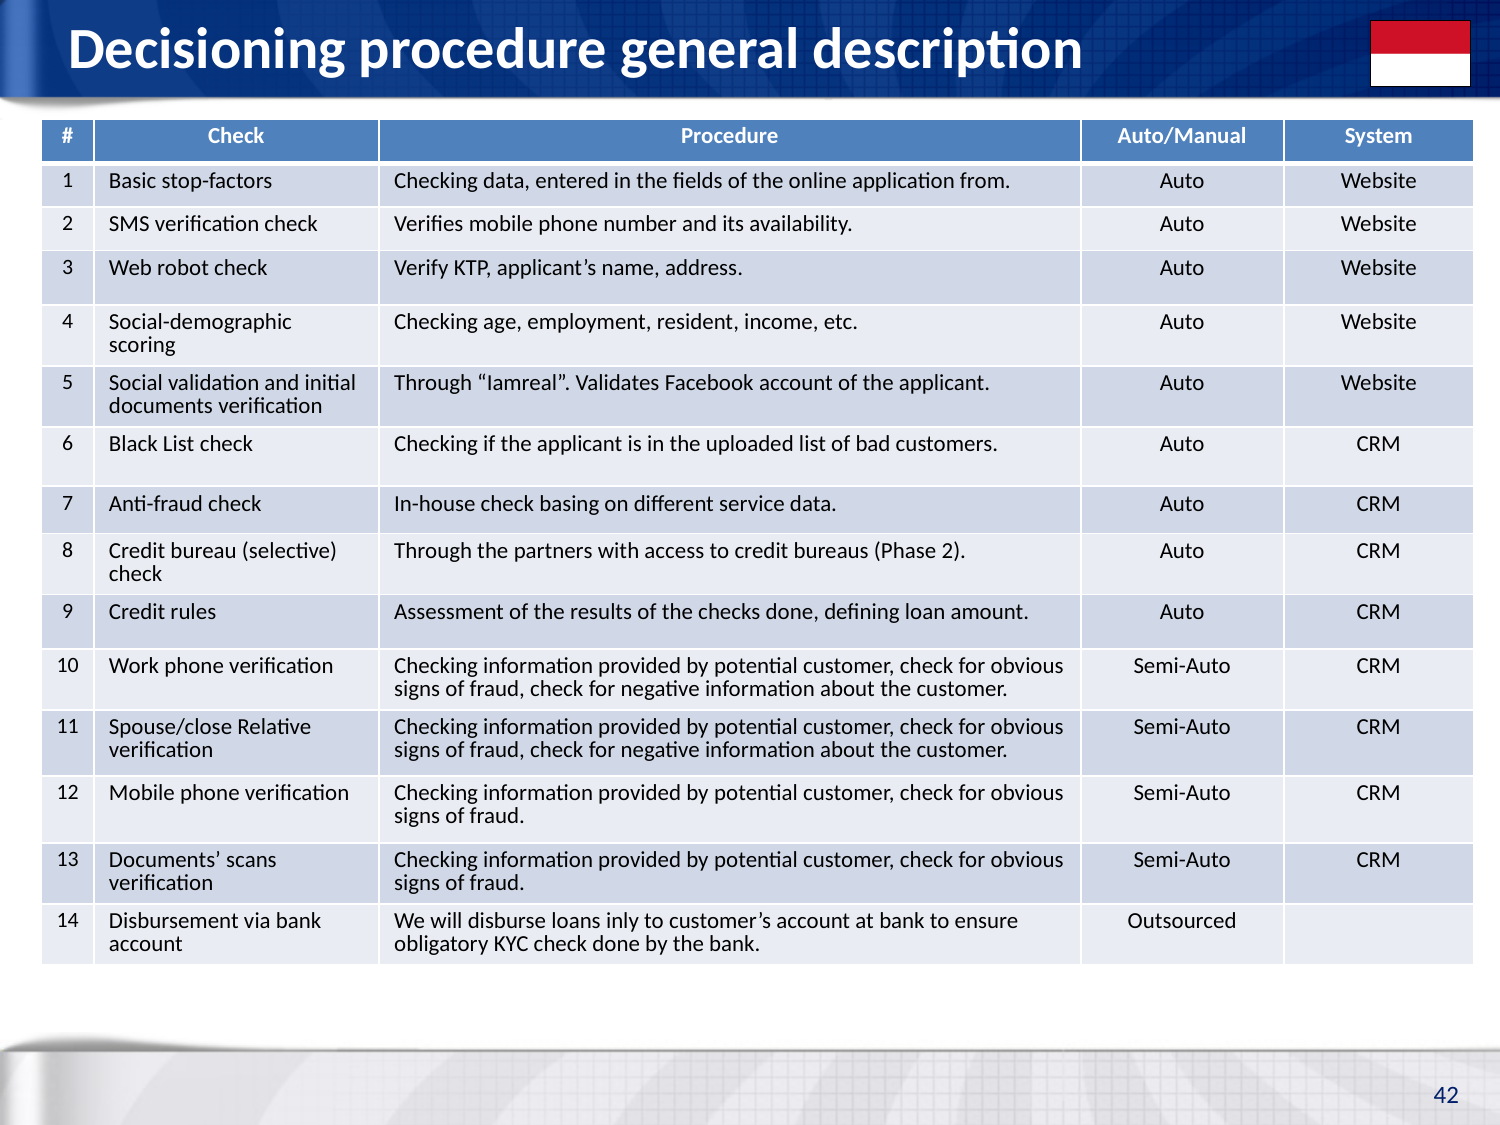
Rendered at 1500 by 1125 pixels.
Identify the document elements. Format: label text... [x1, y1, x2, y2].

table_cell 3 [42, 251, 93, 304]
table_cell CRM [1285, 428, 1473, 485]
table_cell Checking information provided by potential customer, check for obvious signs of fraud. [380, 844, 1080, 903]
table_cell Checking data, entered in the fields of the online application from. [380, 166, 1080, 206]
table_cell Checking age, employment, resident, income, etc. [380, 306, 1080, 365]
table_cell Credit bureau (selective) check [95, 534, 378, 594]
table_cell Black List check [95, 428, 378, 485]
table_cell Website [1285, 208, 1473, 250]
table_cell Semi-Auto [1082, 711, 1283, 775]
picture [0, 1032, 1500, 1125]
table_cell Website [1285, 306, 1473, 365]
table_cell Semi-Auto [1082, 777, 1283, 842]
table_cell SMS verification check [95, 208, 378, 250]
table_header Check [95, 120, 378, 161]
table_cell Web robot check [95, 251, 378, 304]
table_cell Through “Iamreal”. Validates Facebook account of the applicant. [380, 367, 1080, 426]
table_cell 11 [42, 711, 93, 775]
table_cell In-house check basing on different service data. [380, 487, 1080, 533]
table_cell 2 [42, 208, 93, 250]
table_cell Assessment of the results of the checks done, defining loan amount. [380, 595, 1080, 648]
table_cell Spouse/close Relative verification [95, 711, 378, 775]
table_cell Auto [1082, 487, 1283, 533]
table_cell Checking information provided by potential customer, check for obvious signs of fraud, check for negative information about the customer. [380, 711, 1080, 775]
table_cell Credit rules [95, 595, 378, 648]
table_cell 4 [42, 306, 93, 365]
table_cell Disbursement via bank account [95, 905, 378, 964]
table_cell Work phone verification [95, 650, 378, 709]
table_header # [42, 120, 93, 161]
table_header Auto/Manual [1082, 120, 1283, 161]
table_cell 1 [42, 166, 93, 206]
table_cell Auto [1082, 367, 1283, 426]
table_cell Auto [1082, 208, 1283, 250]
table_cell 10 [42, 650, 93, 709]
table_cell CRM [1285, 650, 1473, 709]
table_cell CRM [1285, 595, 1473, 648]
table_cell Social validation and initial documents verification [95, 367, 378, 426]
table_cell Basic stop-factors [95, 166, 378, 206]
table_header System [1285, 120, 1473, 161]
table_cell Social-demographic scoring [95, 306, 378, 365]
picture [0, 0, 1500, 120]
table_cell Website [1285, 251, 1473, 304]
table_cell 7 [42, 487, 93, 533]
table_cell Semi-Auto [1082, 650, 1283, 709]
table_cell Documents’ scans verification [95, 844, 378, 903]
table_cell 14 [42, 905, 93, 964]
table_cell 8 [42, 534, 93, 594]
table_cell Auto [1082, 534, 1283, 594]
table_cell We will disburse loans inly to customer’s account at bank to ensure obligatory KYC check done by the bank. [380, 905, 1080, 964]
table_cell Outsourced [1082, 905, 1283, 964]
table_cell CRM [1285, 487, 1473, 533]
table_cell 12 [42, 777, 93, 842]
table_header Procedure [380, 120, 1080, 161]
table_cell 6 [42, 428, 93, 485]
table_cell 5 [42, 367, 93, 426]
table_cell 9 [42, 595, 93, 648]
table_cell CRM [1285, 777, 1473, 842]
table_cell Anti-fraud check [95, 487, 378, 533]
table_cell Semi-Auto [1082, 844, 1283, 903]
table_cell Verify KTP, applicant’s name, address. [380, 251, 1080, 304]
picture [1388, 21, 1470, 86]
table_cell CRM [1285, 844, 1473, 903]
slide_number 42 [1356, 1070, 1475, 1117]
table_cell 13 [42, 844, 93, 903]
table_cell Website [1285, 367, 1473, 426]
table_cell Auto [1082, 428, 1283, 485]
table_cell Auto [1082, 595, 1283, 648]
table_cell Verifies mobile phone number and its availability. [380, 208, 1080, 250]
table_cell CRM [1285, 711, 1473, 775]
table_cell Auto [1082, 306, 1283, 365]
table_cell Checking information provided by potential customer, check for obvious signs of fraud. [380, 777, 1080, 842]
table_cell Mobile phone verification [95, 777, 378, 842]
table_cell Through the partners with access to credit bureaus (Phase 2). [380, 534, 1080, 594]
table_cell Checking information provided by potential customer, check for obvious signs of fraud, check for negative information about the customer. [380, 650, 1080, 709]
table_cell Auto [1082, 251, 1283, 304]
table_cell [1285, 905, 1473, 964]
table_cell CRM [1285, 534, 1473, 594]
table_cell Checking if the applicant is in the uploaded list of bad customers. [380, 428, 1080, 485]
title Decisioning procedure general description [53, 0, 1388, 102]
table_cell Website [1285, 166, 1473, 206]
table_cell Auto [1082, 166, 1283, 206]
